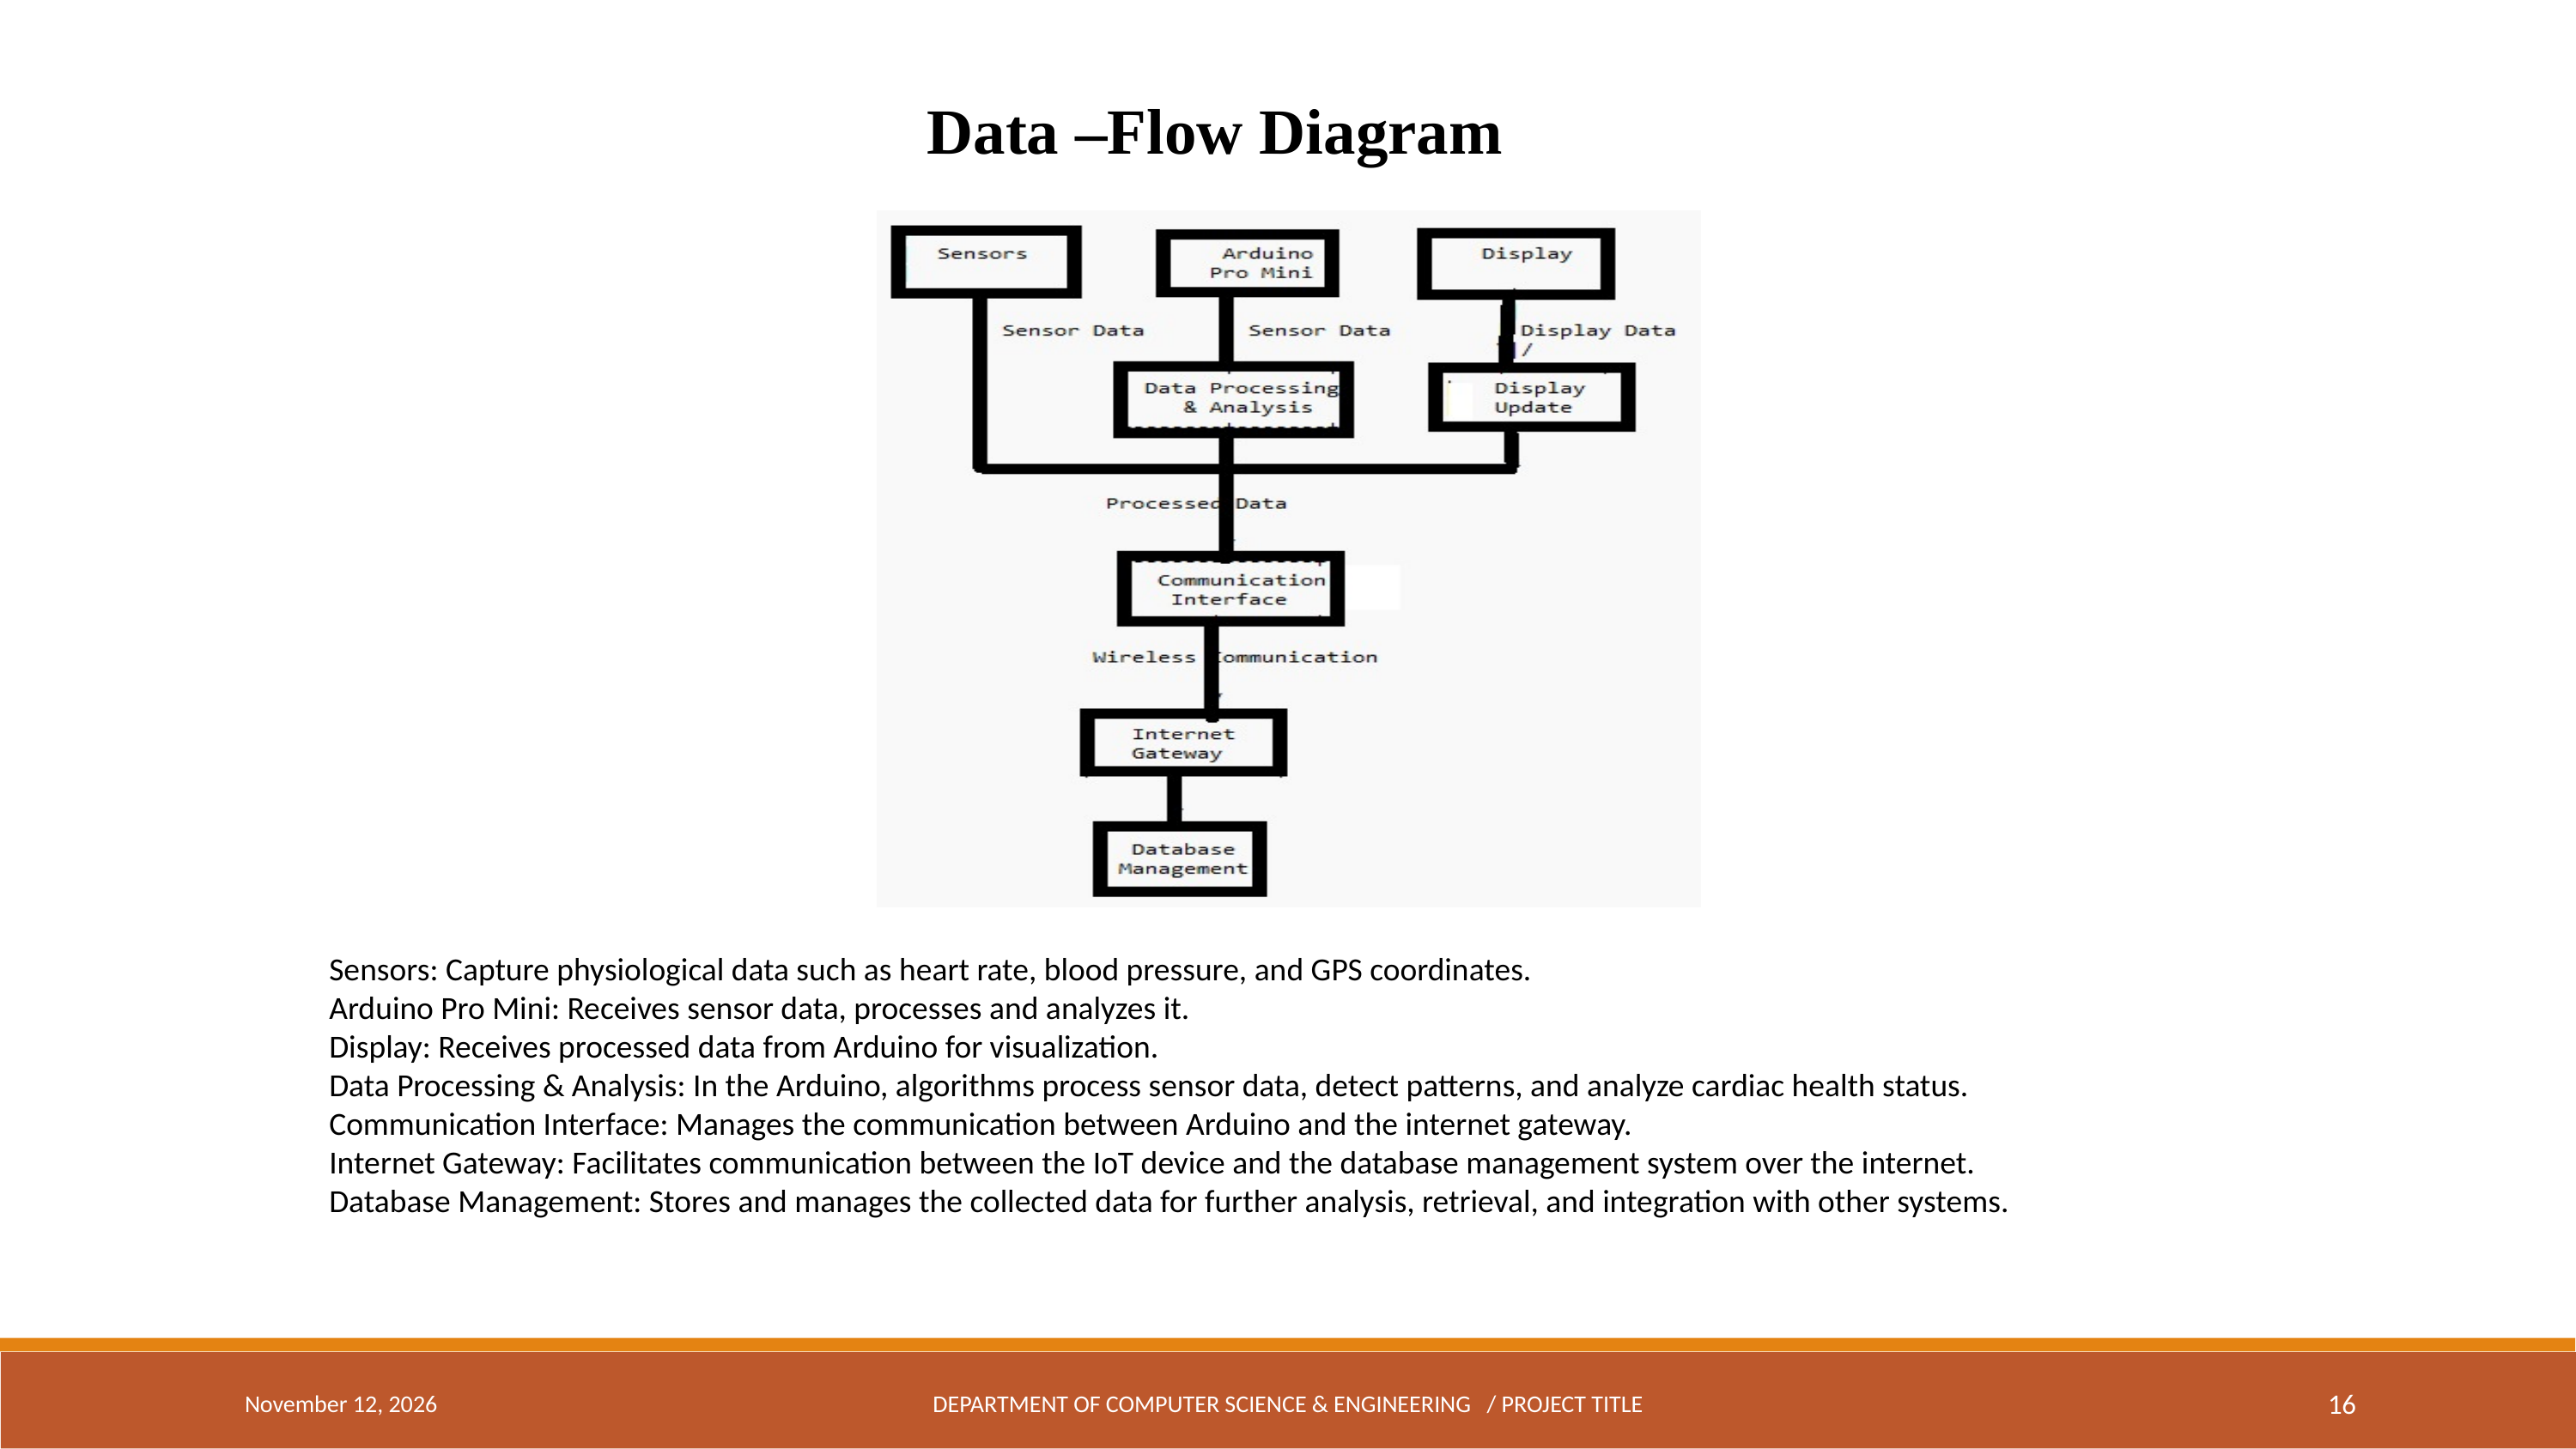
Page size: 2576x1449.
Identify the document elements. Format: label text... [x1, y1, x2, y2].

footer DEPARTMENT OF COMPUTER SCIENCE & ENGINEERING / PROJECT TITLE [779, 1364, 1798, 1442]
slide_number 16 [2092, 1364, 2369, 1442]
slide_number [232, 1364, 755, 1442]
text_box Sensors: Capture physiological data such as heart rate, blood pressure, and GPS coordinates. Arduino Pro Mini: Receives sensor data, processes and analyzes it. Display: Receives processed data from Arduino for visualization. Data Processing & Analysis: In the Arduino, algorithms process sensor data, detect patterns, and analyze cardiac health status. Communication Interface: Manages the communication between Arduino and the internet gateway. Internet Gateway: Facilitates communication between the IoT device and the database management system over the internet. Database Management: Stores and manages the collected data for further analysis, retrieval, and integration with other systems. [316, 943, 2135, 1226]
text_box Data –Flow Diagram [109, 83, 2506, 174]
picture [877, 209, 1701, 908]
